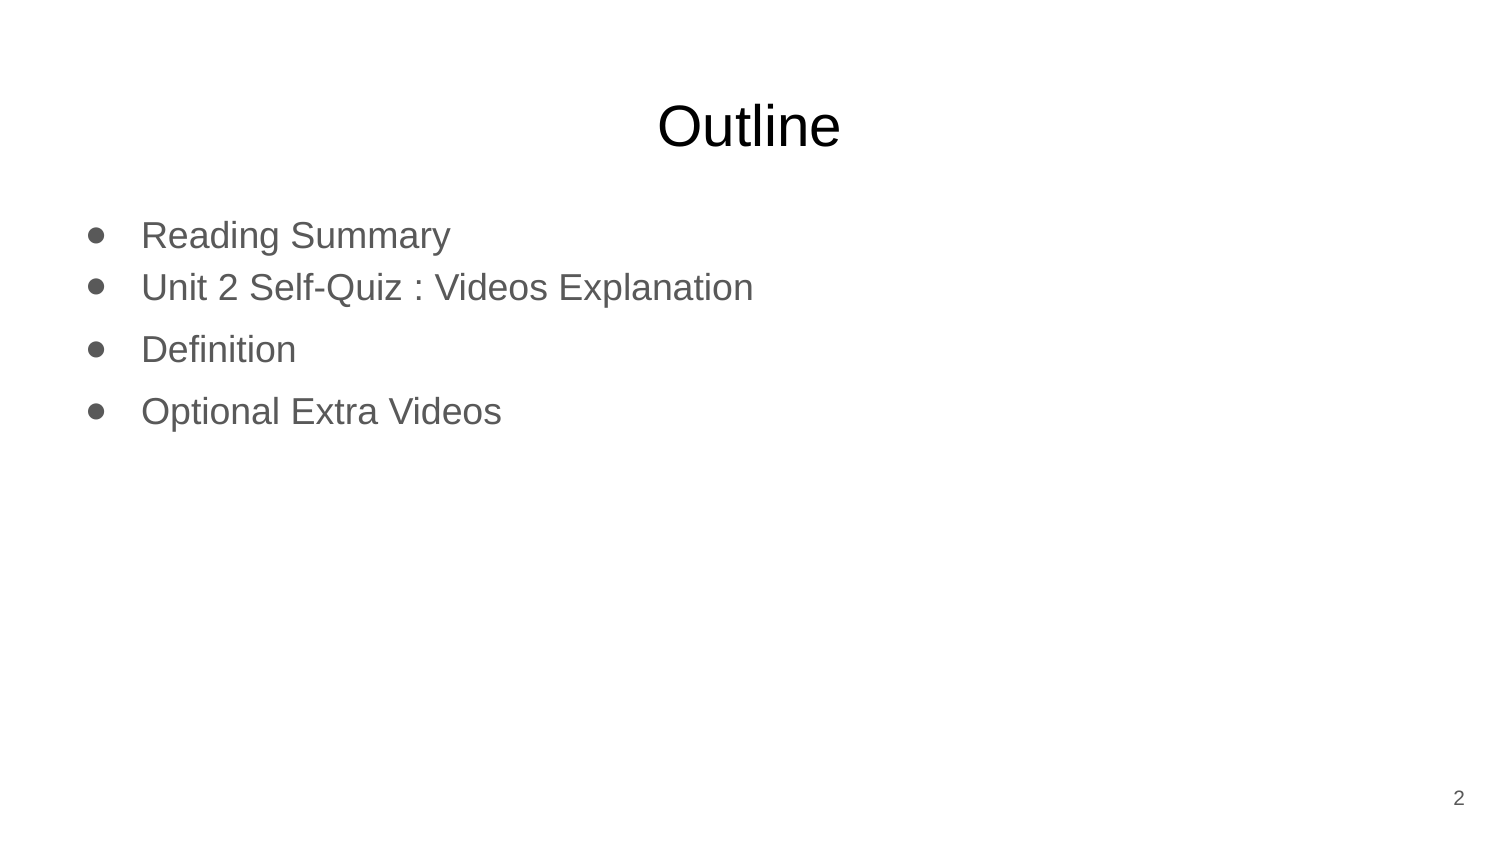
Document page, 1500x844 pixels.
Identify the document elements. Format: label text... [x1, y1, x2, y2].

list Reading Summary Unit 2 Self-Quiz : Videos Explanation Definition Optional Extra Videos [51, 189, 1449, 750]
slide_number ‹#› [1389, 764, 1480, 830]
title Outline [51, 72, 1449, 167]
